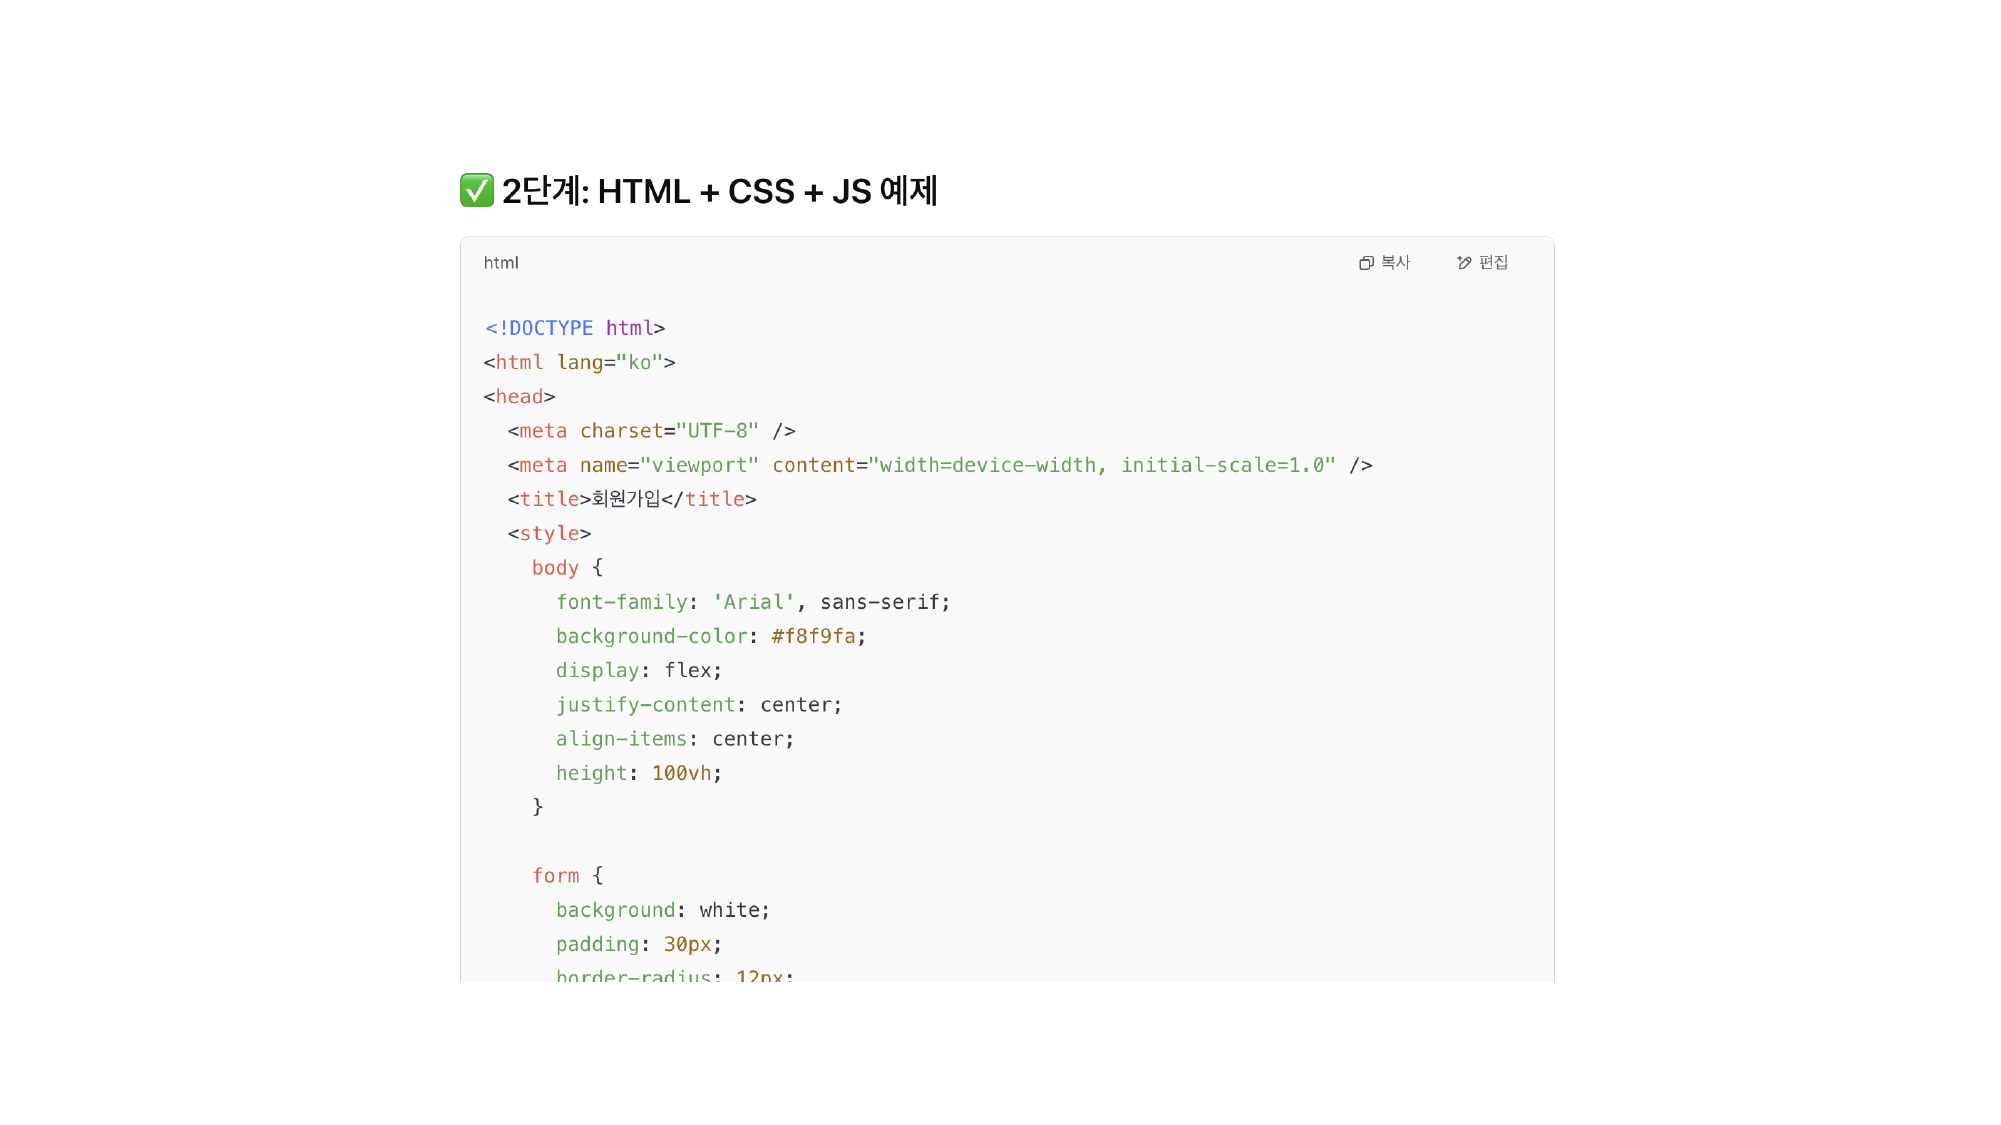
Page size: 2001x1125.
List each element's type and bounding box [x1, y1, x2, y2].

picture [362, 142, 1638, 982]
